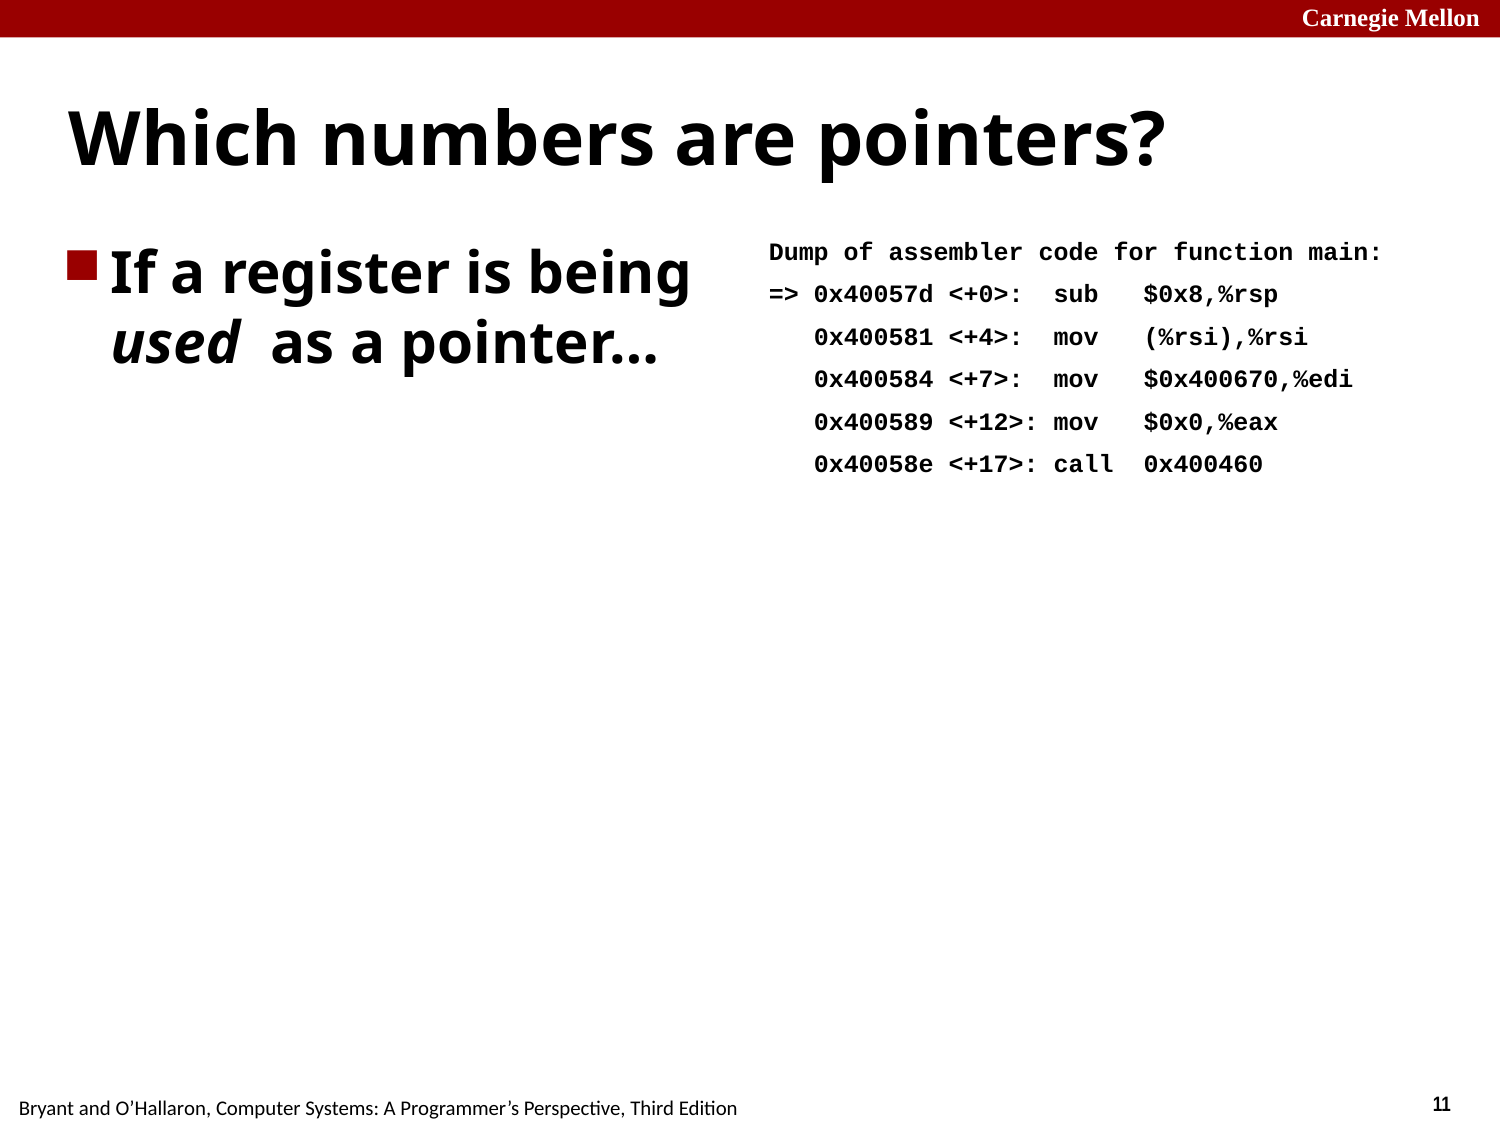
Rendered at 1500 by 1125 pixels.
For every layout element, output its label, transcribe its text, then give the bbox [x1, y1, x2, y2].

list Dump of assembler code for function main: => 0x40057d <+0>: sub $0x8,%rsp 0x400581 <+4>: mov (%rsi),%rsi 0x400584 <+7>: mov $0x400670,%edi 0x400589 <+12>: mov $0x0,%eax 0x40058e <+17>: call 0x400460 [762, 228, 1438, 1122]
title Which numbers are pointers? [62, 41, 1438, 230]
list If a register is being used as a pointer… [62, 228, 738, 1122]
